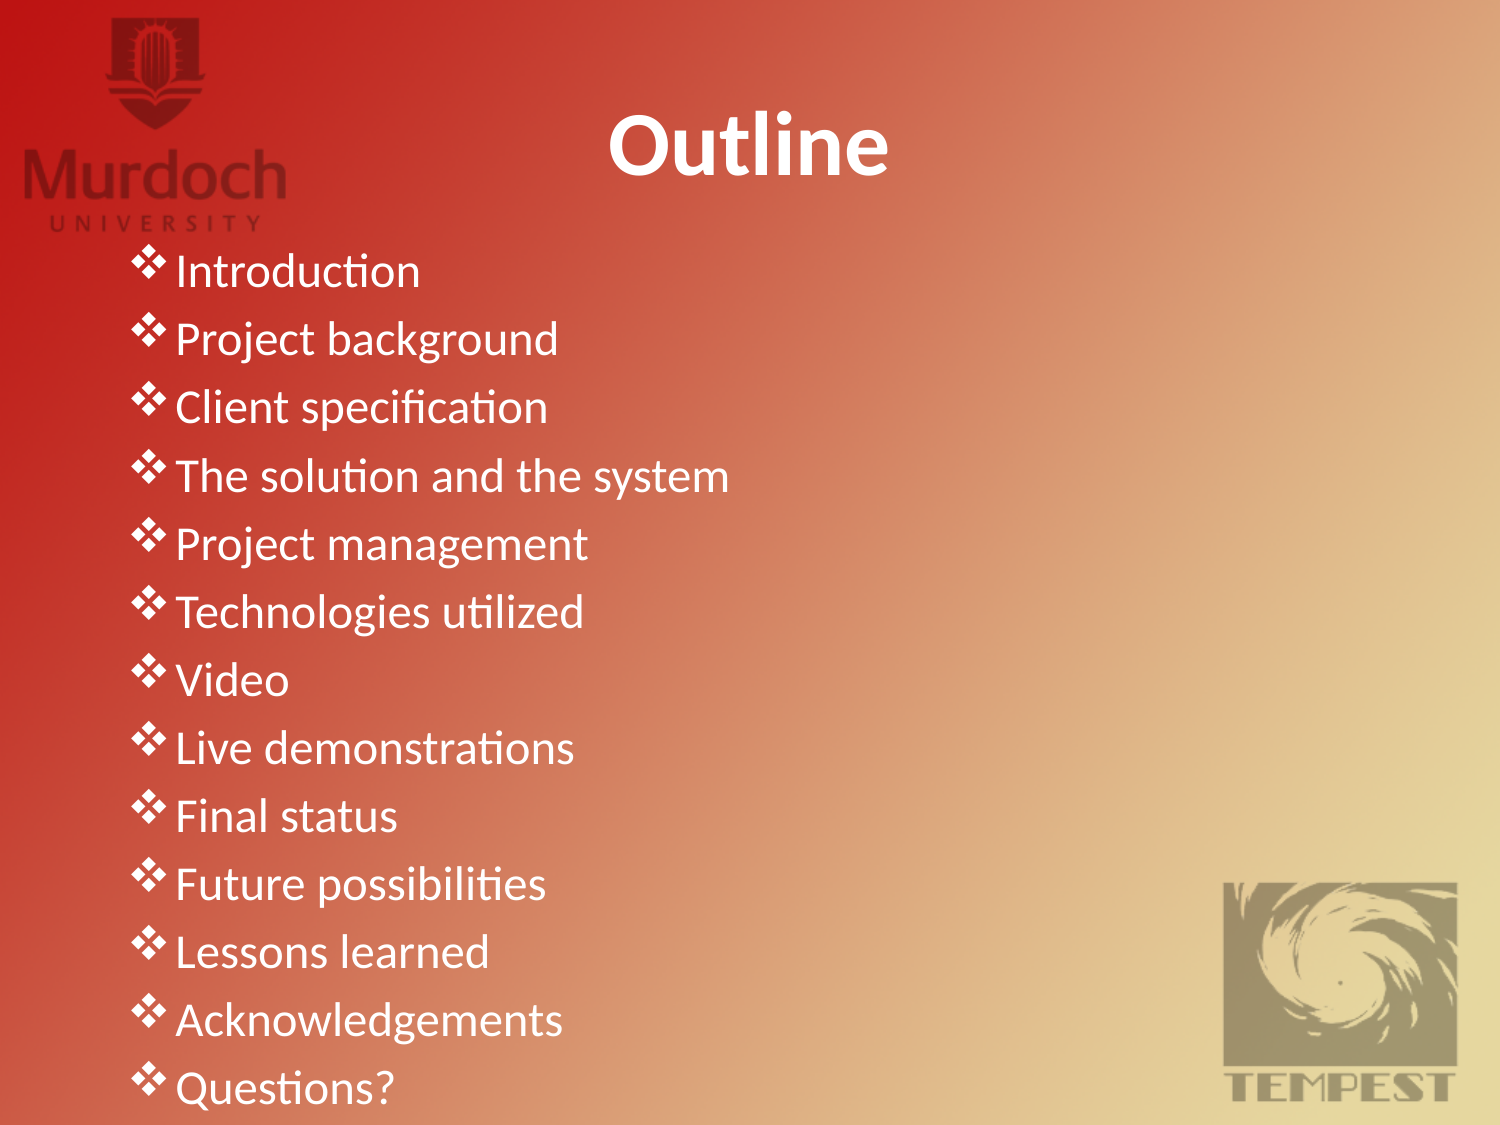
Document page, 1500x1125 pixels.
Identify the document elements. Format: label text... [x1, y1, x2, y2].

title Outline [75, 45, 1425, 233]
picture [0, 0, 1500, 1125]
list Introduction Project background Client specification The solution and the system Project management Technologies utilized Video Live demonstrations Final status Future possibilities Lessons learned Acknowledgements Questions? [112, 231, 1425, 1125]
